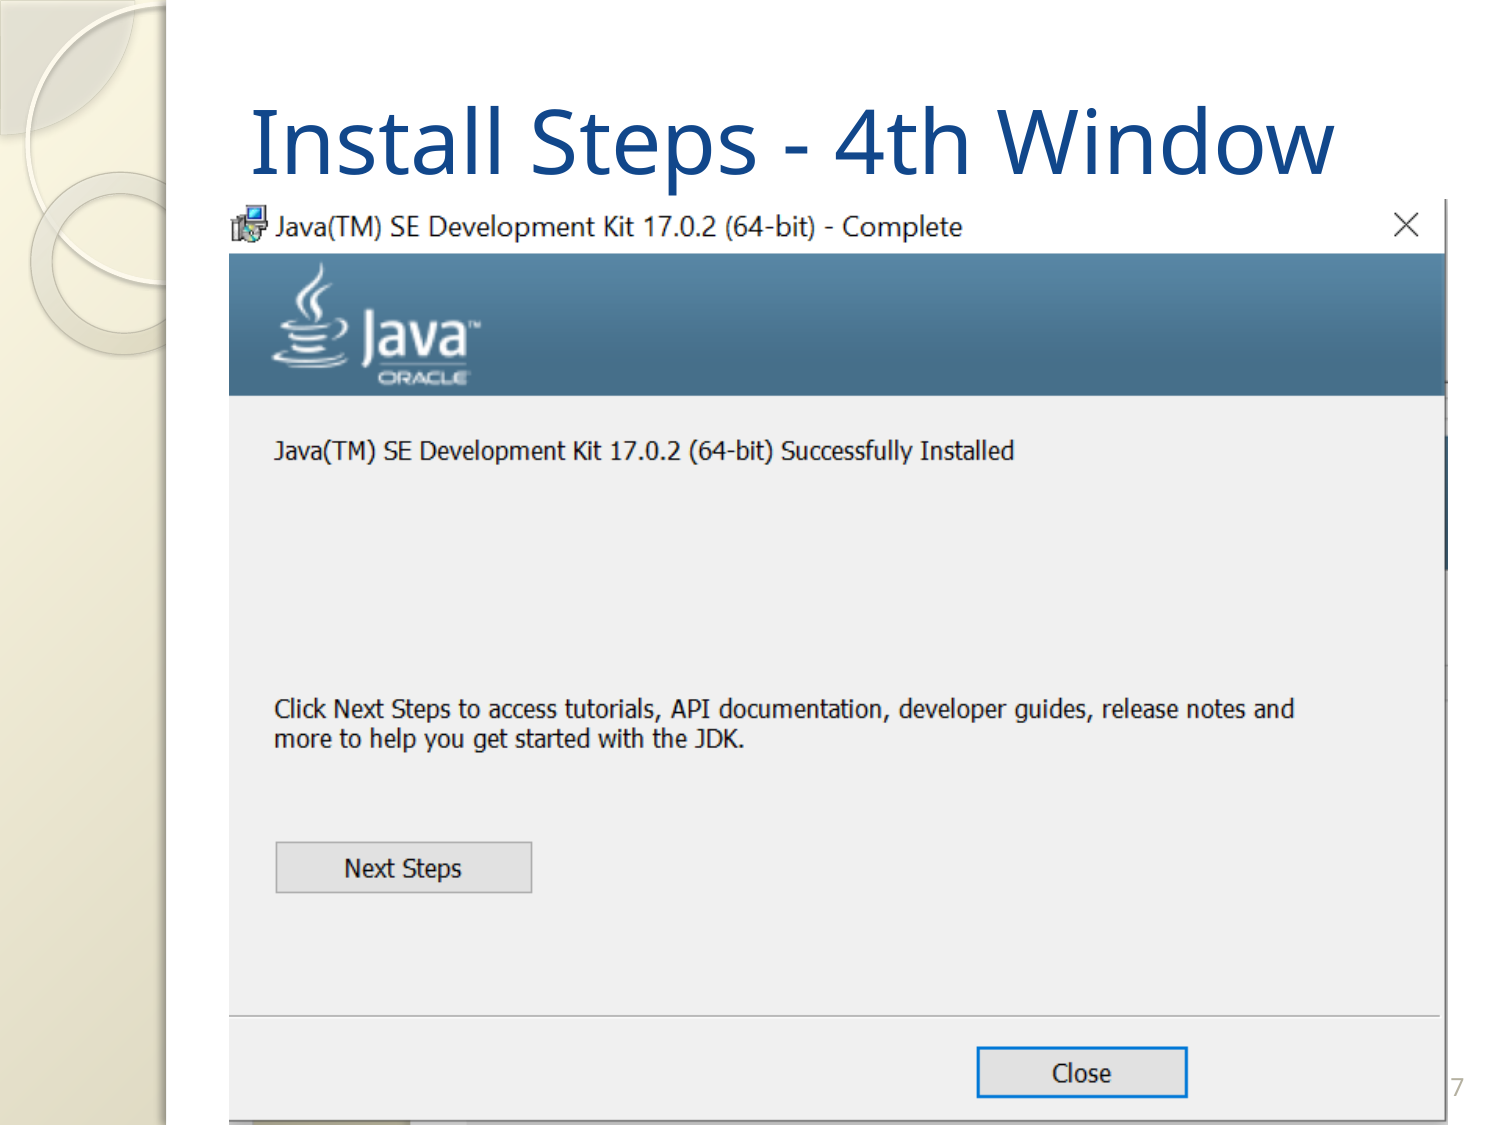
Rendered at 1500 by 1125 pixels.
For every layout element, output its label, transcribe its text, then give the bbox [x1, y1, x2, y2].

picture [229, 199, 1448, 1125]
slide_number 17 [1455, 1034, 1488, 1113]
title Install Steps - 4th Window [235, 45, 1466, 233]
